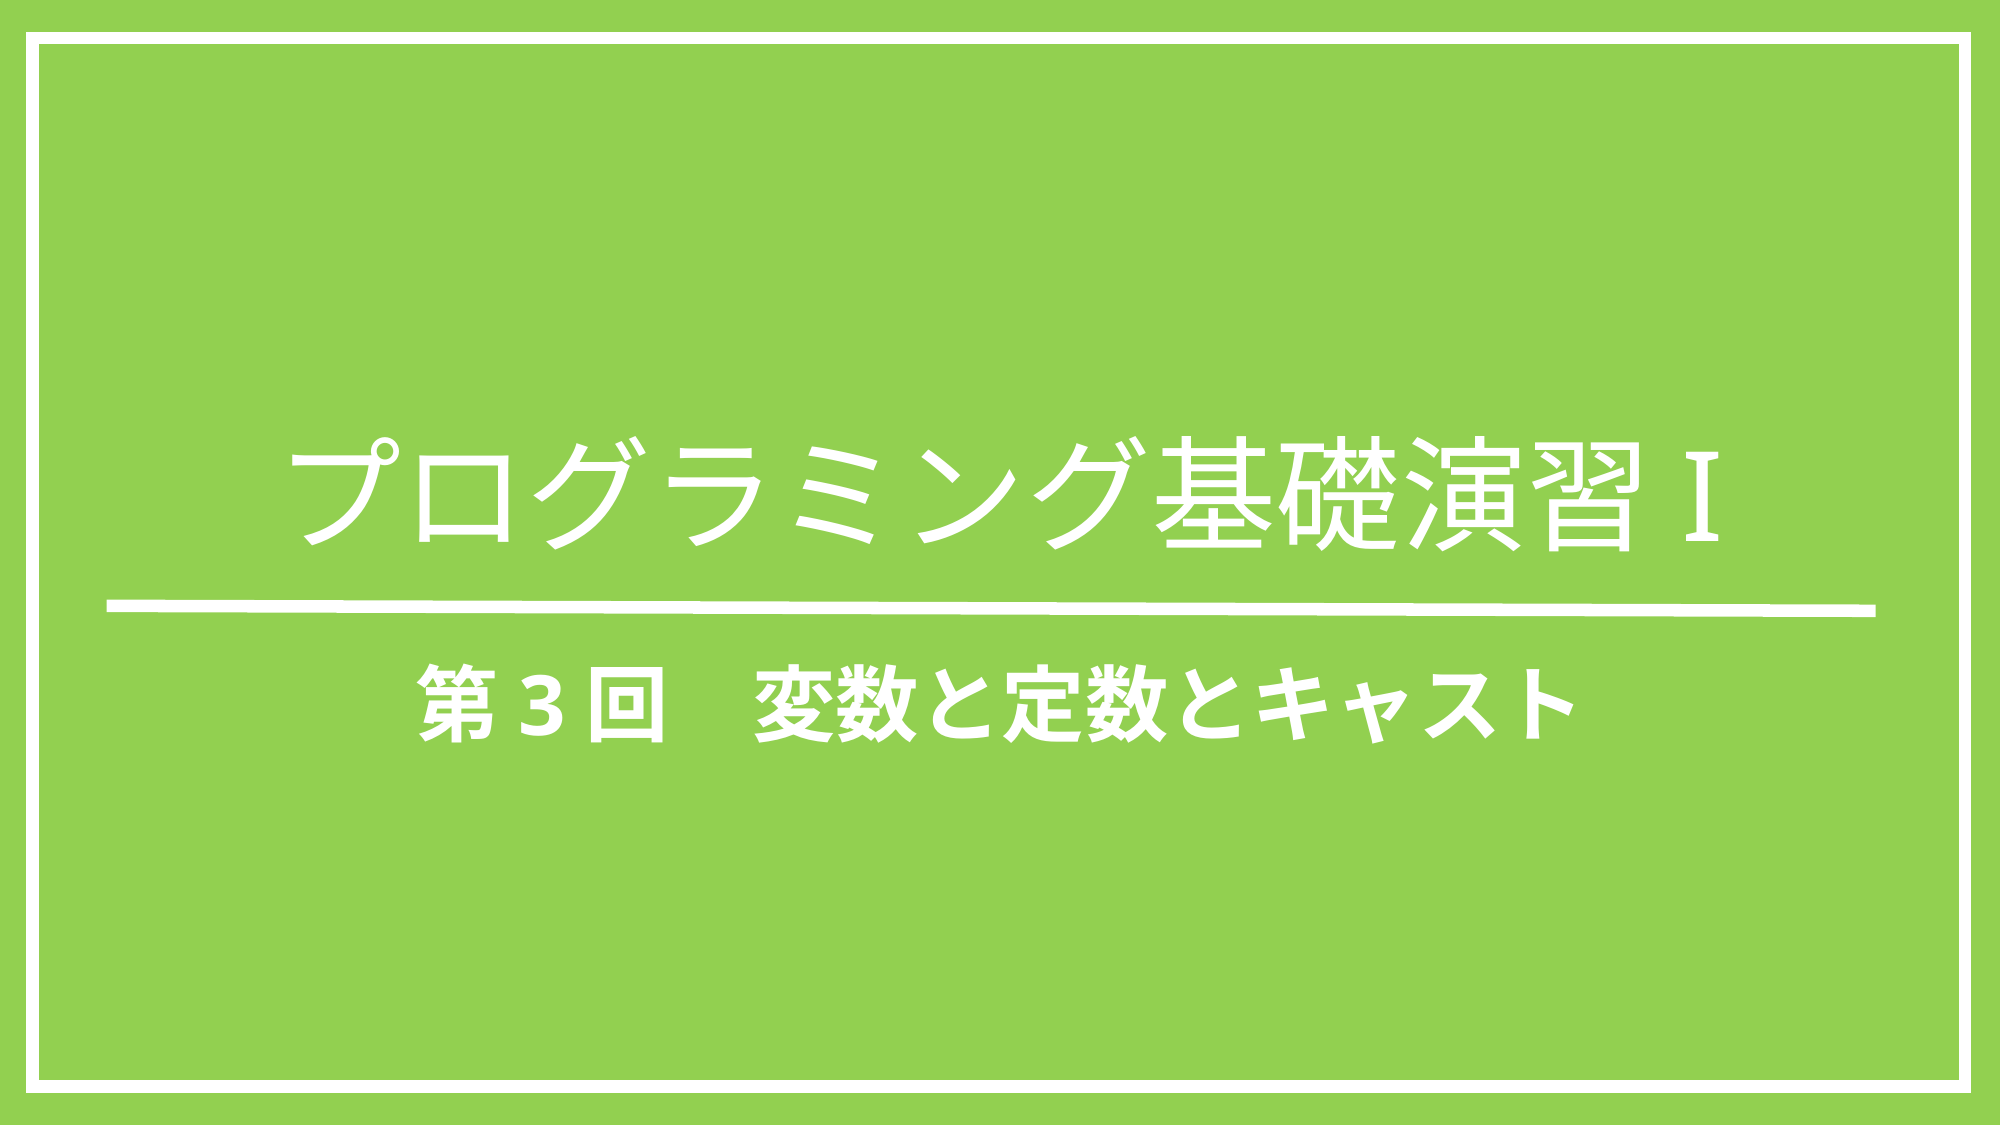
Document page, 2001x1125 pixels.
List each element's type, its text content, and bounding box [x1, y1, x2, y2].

title プログラミング基礎演習I [249, 184, 1750, 576]
subtitle 第3回 変数と定数とキャスト [249, 655, 1750, 928]
